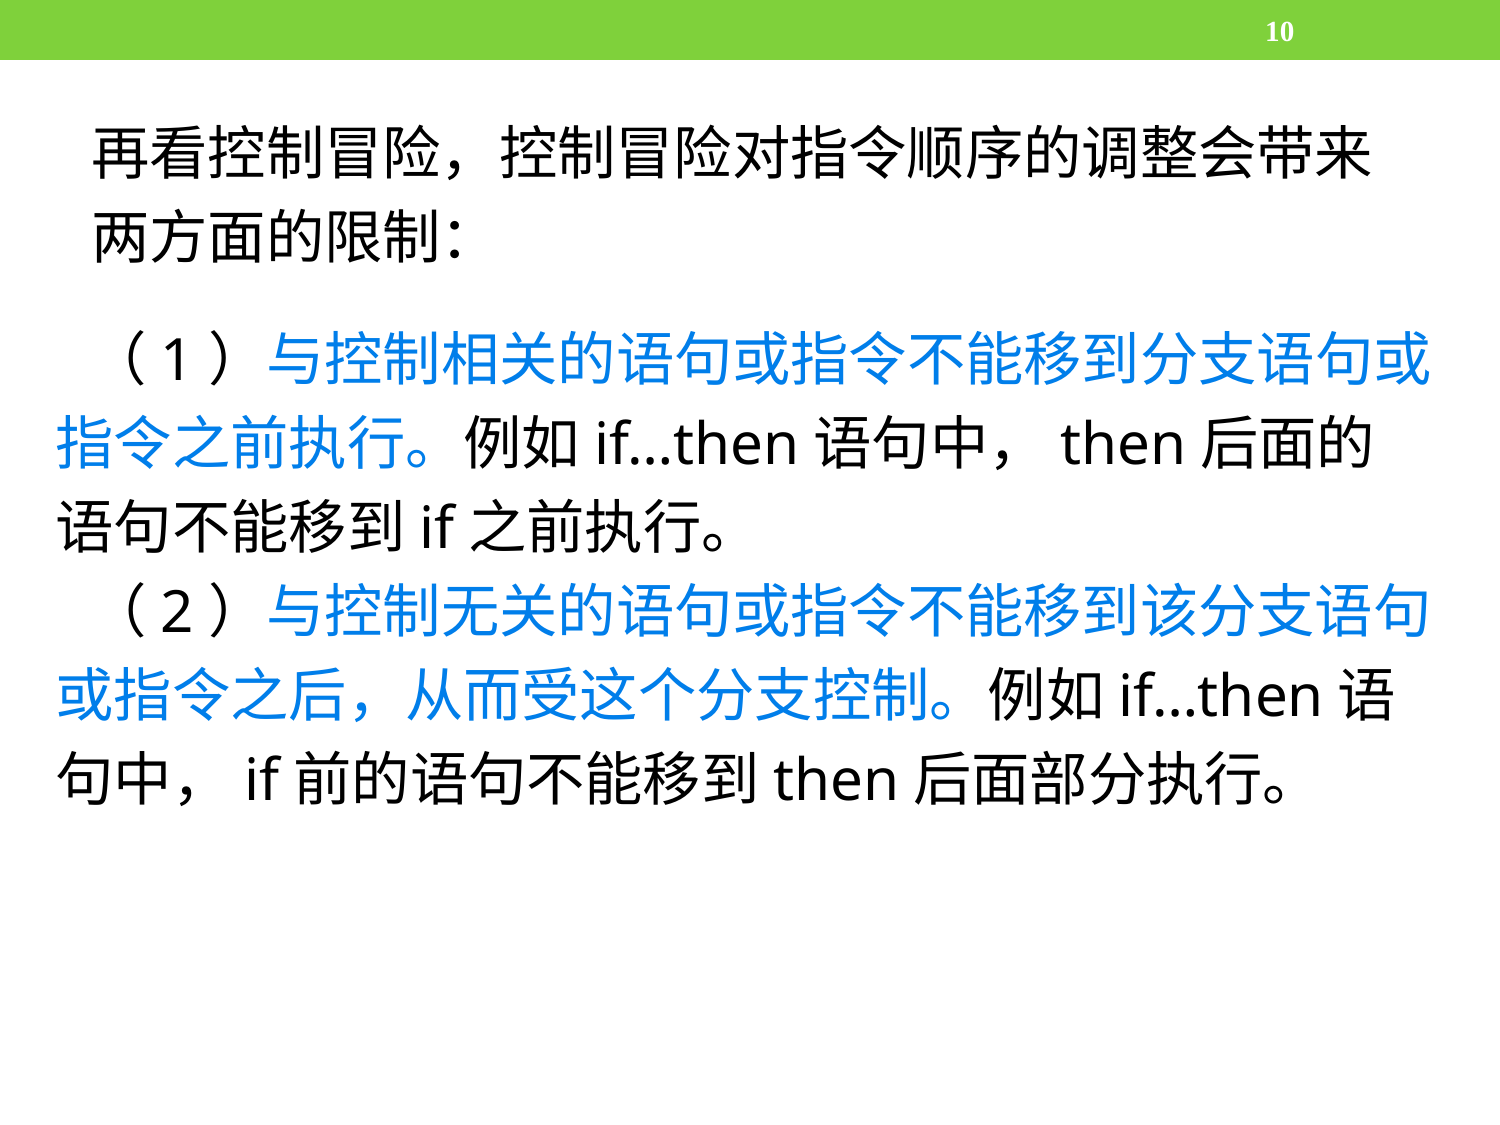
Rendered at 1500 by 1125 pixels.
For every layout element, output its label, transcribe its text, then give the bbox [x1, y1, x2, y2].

slide_number 10 [1250, 3, 1425, 57]
text_box 再看控制冒险，控制冒险对指令顺序的调整会带来两方面的限制： [76, 95, 1424, 278]
text_box （1）与控制相关的语句或指令不能移到分支语句或指令之前执行。例如if…then语句中，then后面的语句不能移到if之前执行。 （2）与控制无关的语句或指令不能移到该分支语句或指令之后，从而受这个分支控制。例如if…then语句中，if前的语句不能移到then后面部分执行。 [41, 301, 1447, 820]
